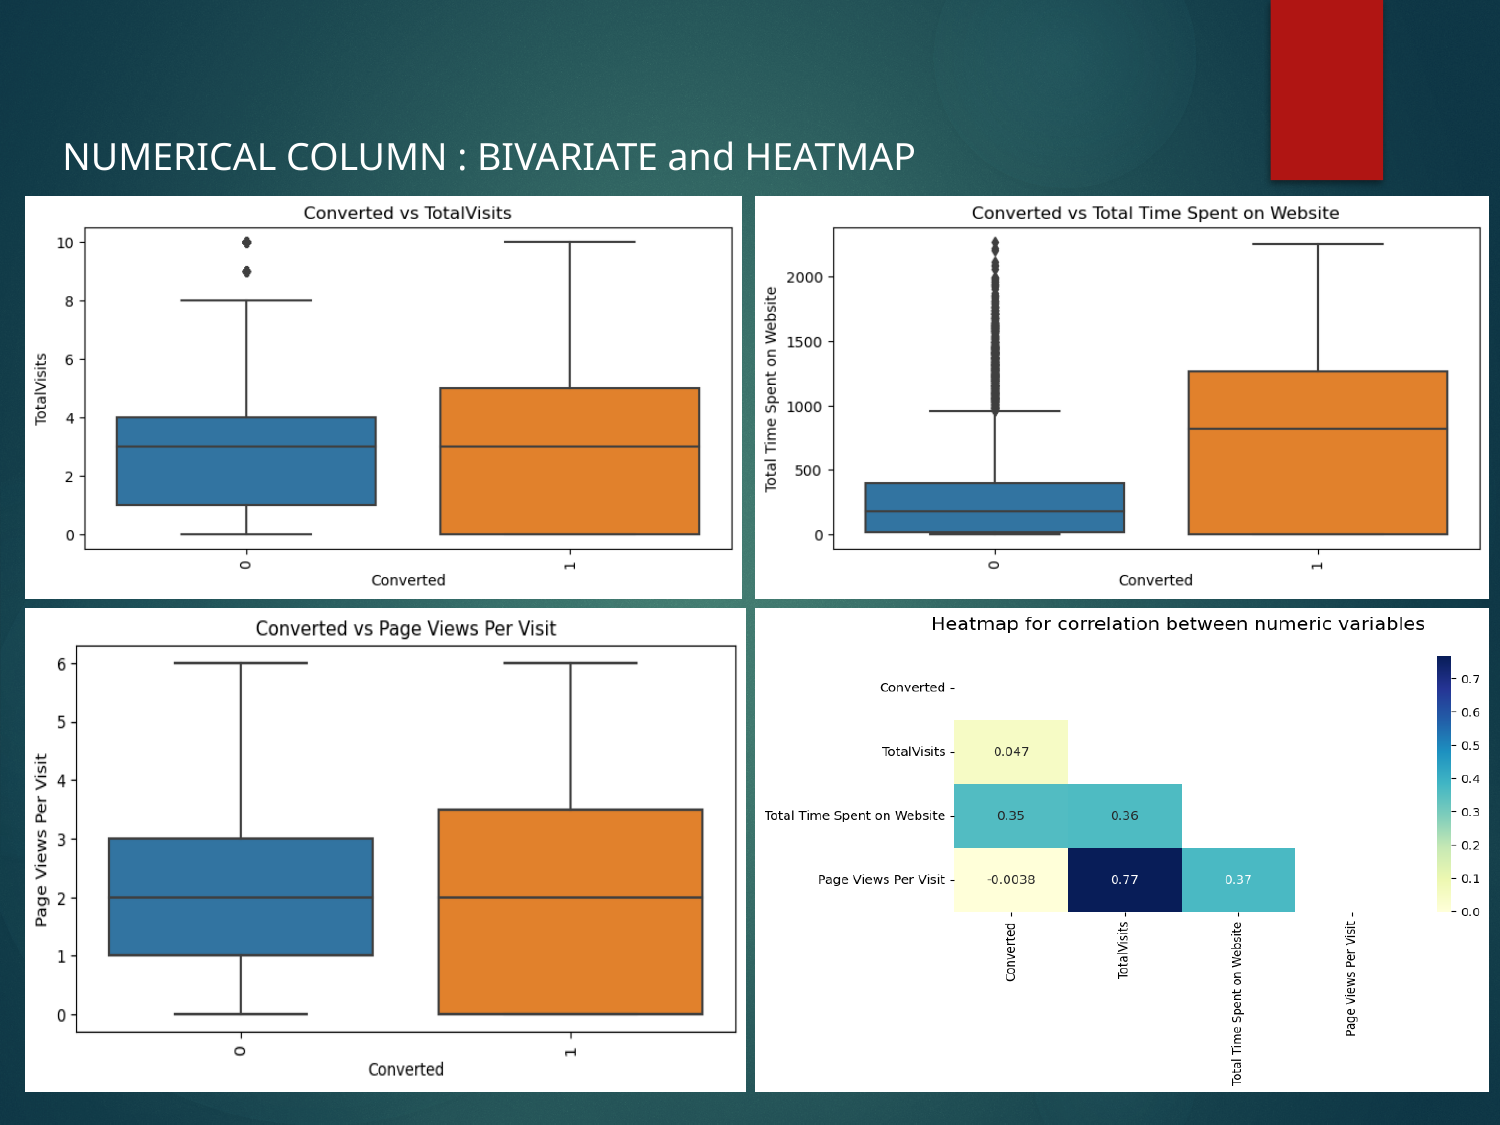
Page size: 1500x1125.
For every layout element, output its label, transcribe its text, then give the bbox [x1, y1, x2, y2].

picture [755, 195, 1490, 599]
picture [755, 608, 1490, 1093]
text_box NUMERICAL COLUMN : BIVARIATE and HEATMAP [47, 125, 932, 186]
picture [25, 195, 742, 599]
picture [25, 608, 747, 1093]
